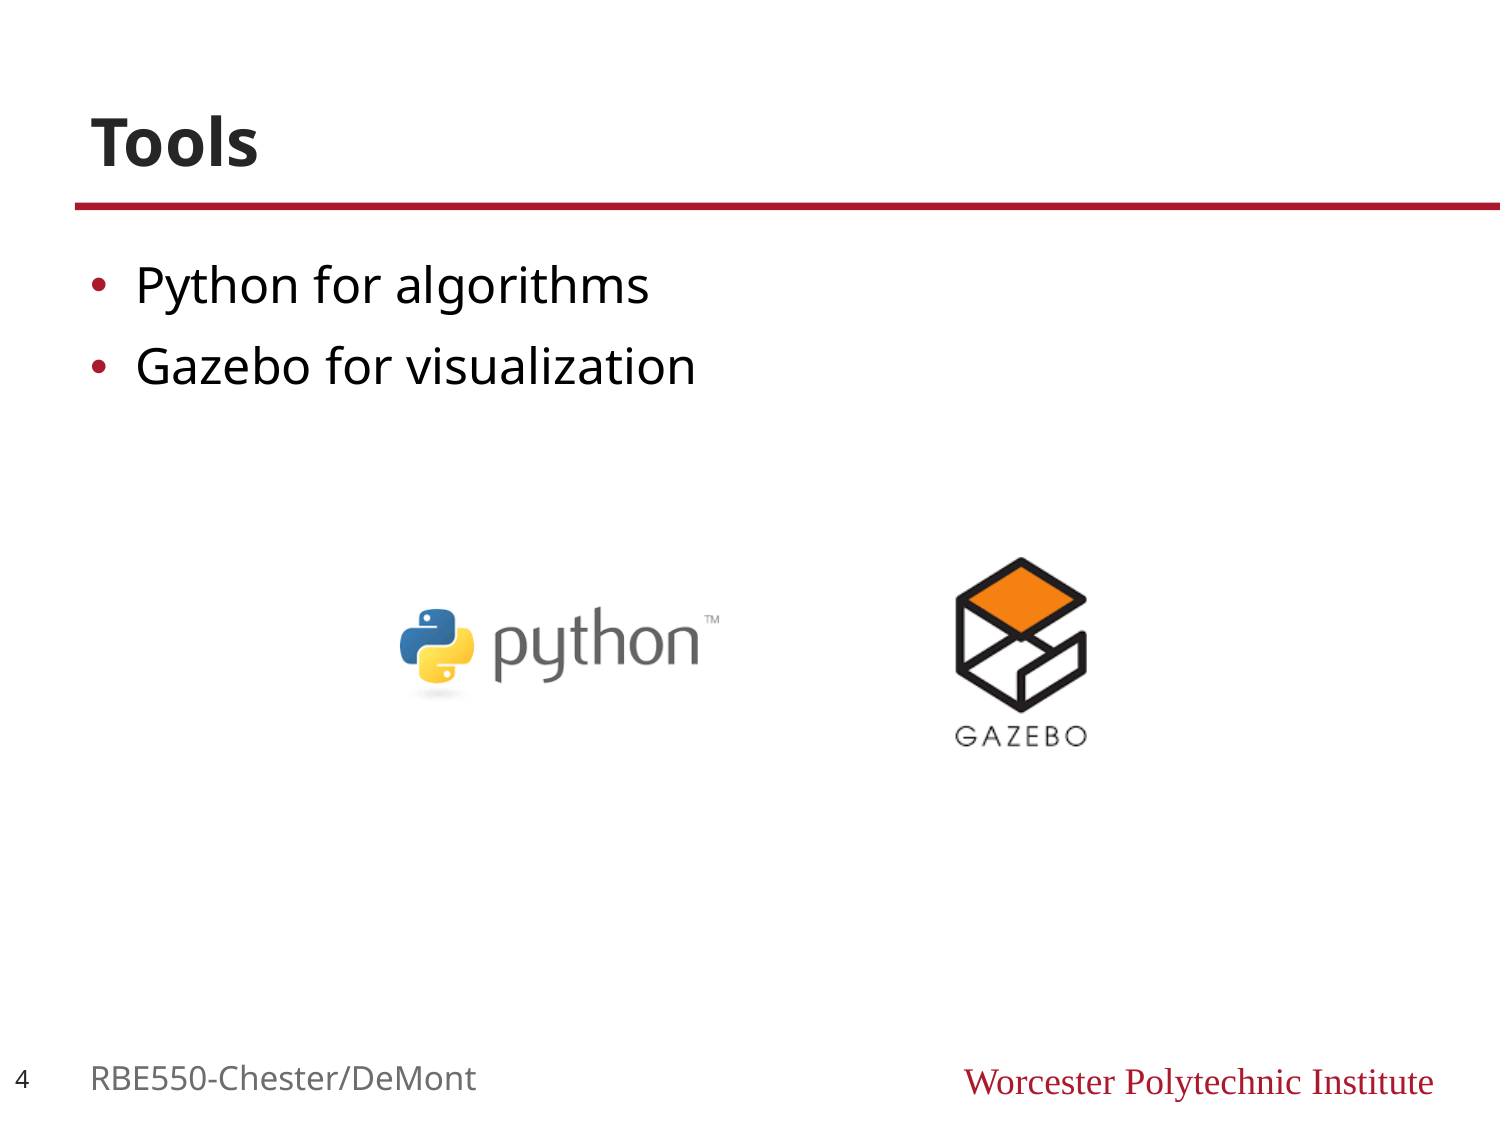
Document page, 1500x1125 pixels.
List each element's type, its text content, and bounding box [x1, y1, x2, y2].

picture [347, 586, 751, 724]
picture [861, 462, 1182, 842]
footer RBE550-Chester/DeMont [75, 1050, 913, 1100]
slide_number 4 [0, 1047, 75, 1113]
title Tools [75, 56, 1425, 188]
list Python for algorithms Gazebo for visualization [75, 249, 1425, 650]
